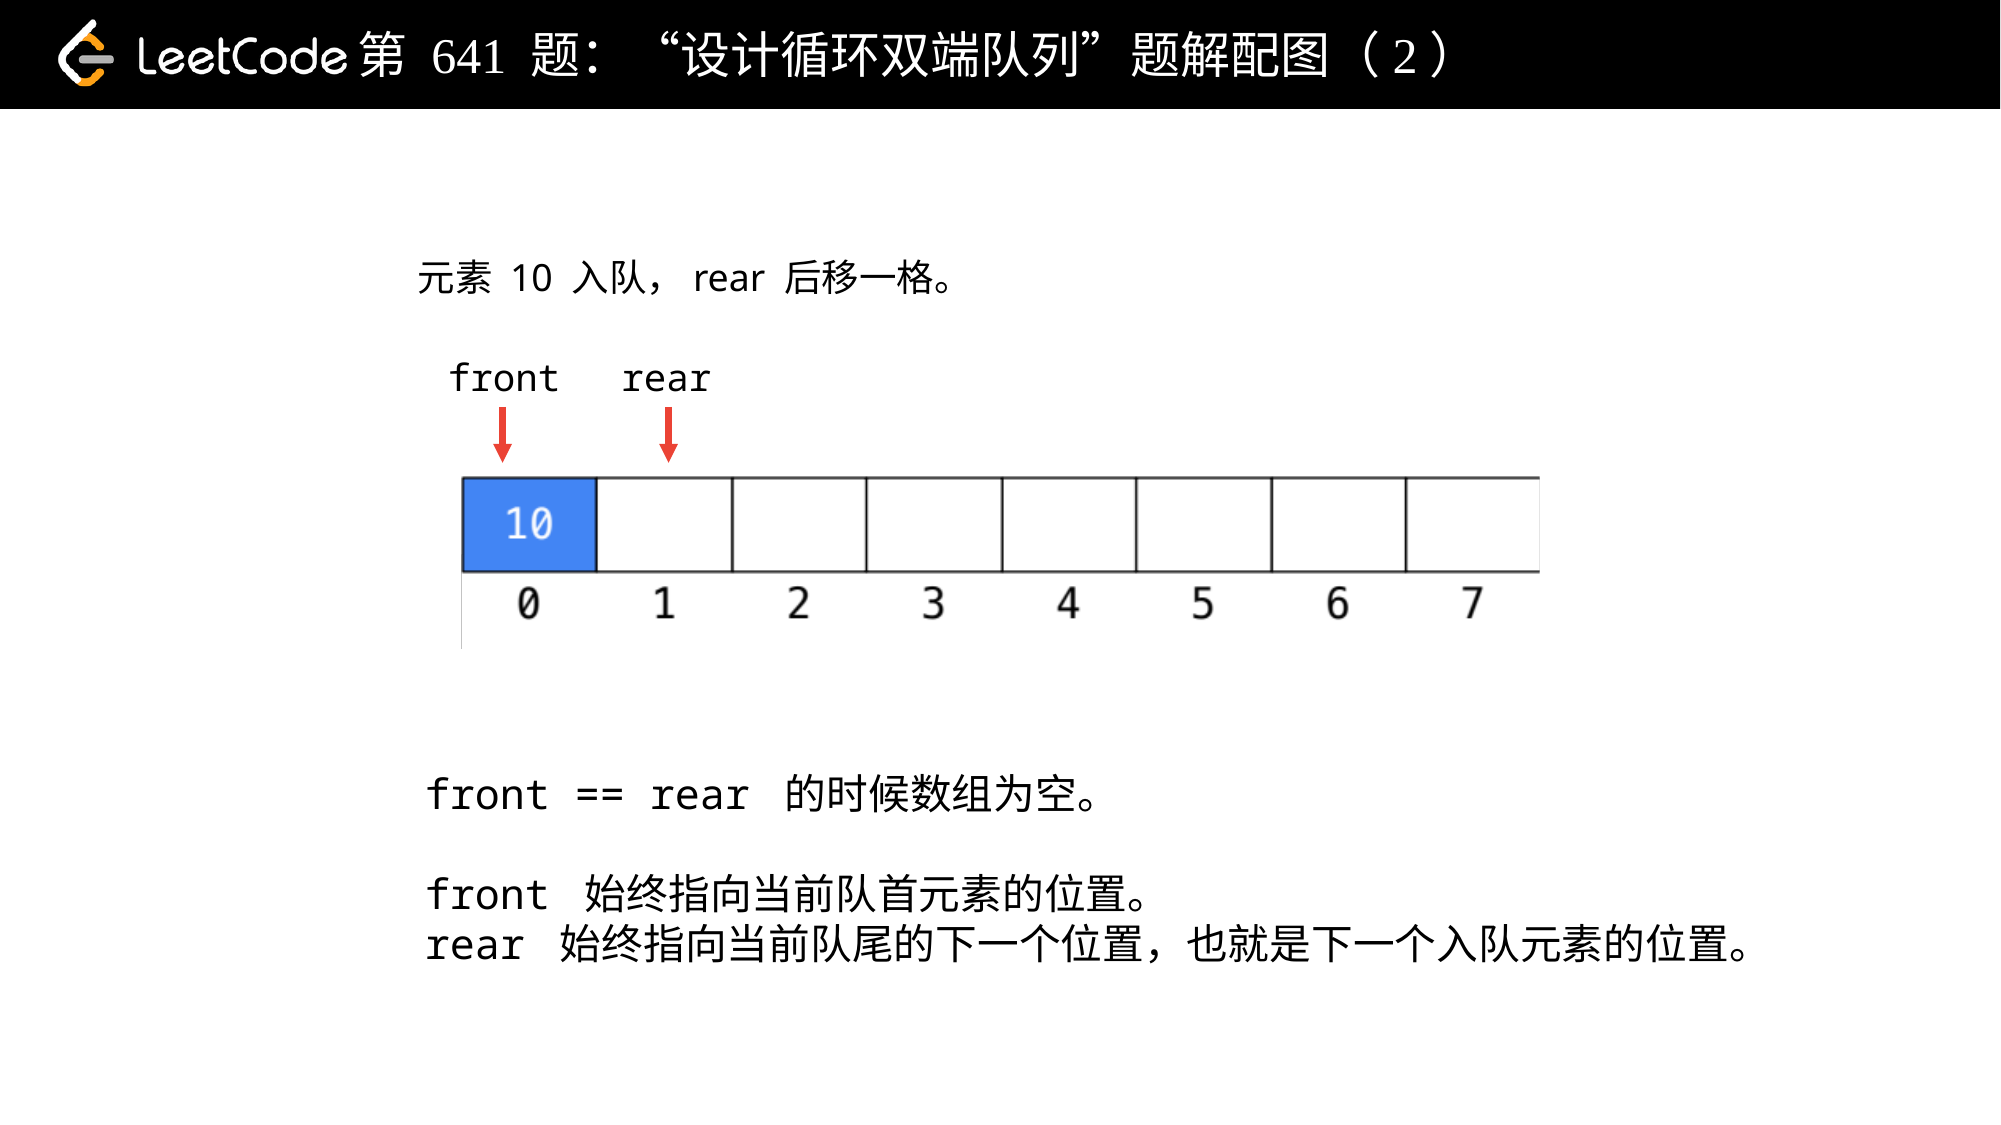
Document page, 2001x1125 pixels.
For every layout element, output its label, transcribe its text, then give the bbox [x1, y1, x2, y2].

text_box front == rear 的时候数组为空。 front 始终指向当前队首元素的位置。 rear 始终指向当前队尾的下一个位置，也就是下一个入队元素的位置。 [410, 760, 1814, 975]
text_box rear [606, 346, 755, 407]
picture [57, 14, 347, 100]
picture [460, 475, 1540, 649]
text_box 第 641 题：“设计循环双端队列”题解配图（2） [343, 16, 1495, 92]
text_box 元素 10 入队，rear 后移一格。 [402, 246, 984, 307]
text_box front [433, 346, 582, 407]
